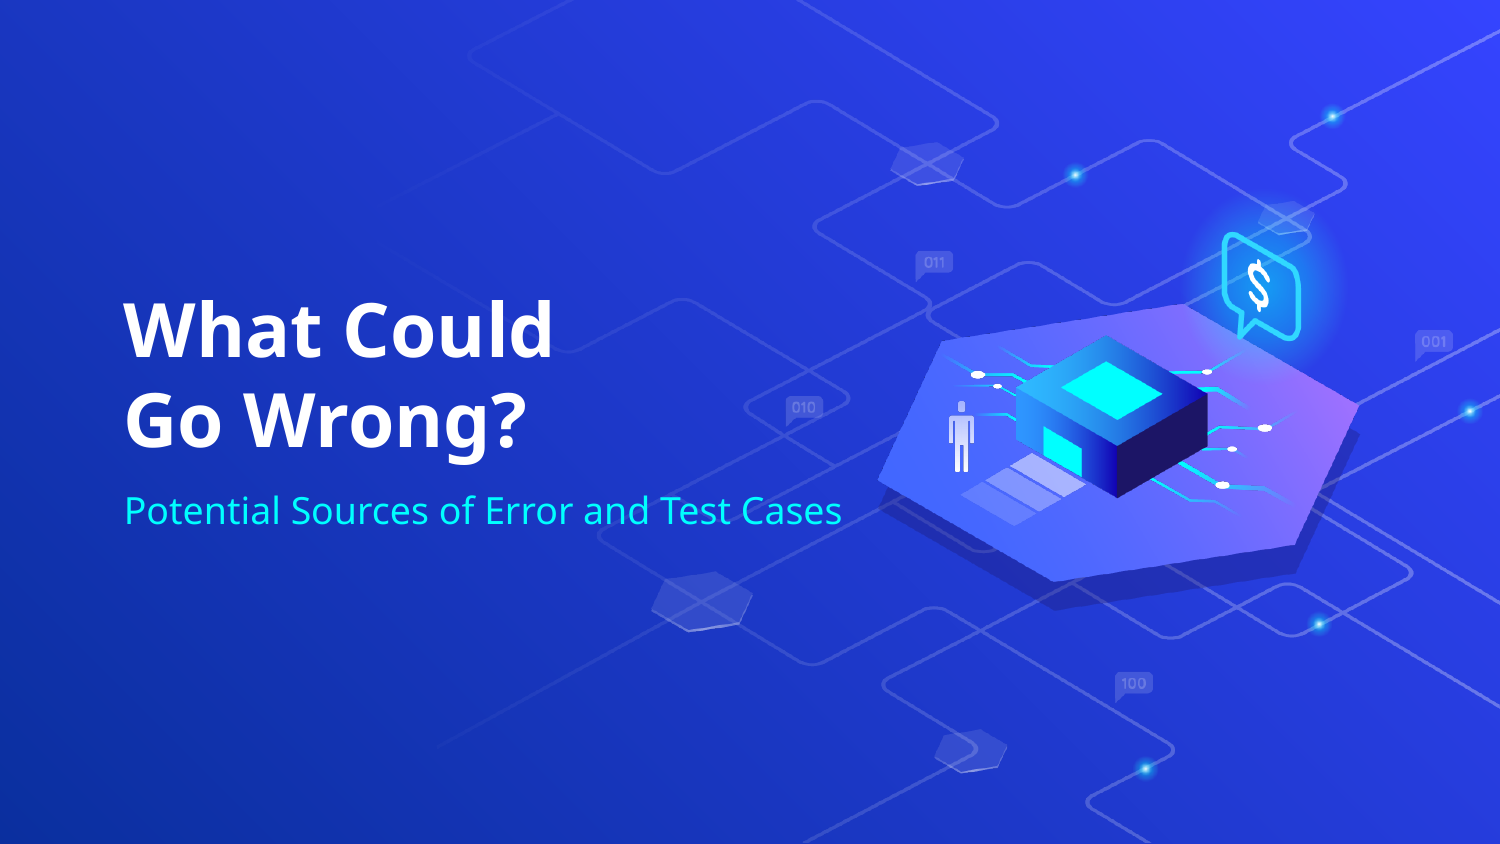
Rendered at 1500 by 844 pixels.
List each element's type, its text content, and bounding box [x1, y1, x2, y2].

title What Could Go Wrong? [123, 272, 824, 463]
subtitle Potential Sources of Error and Test Cases [123, 479, 875, 609]
picture [0, 0, 1500, 844]
